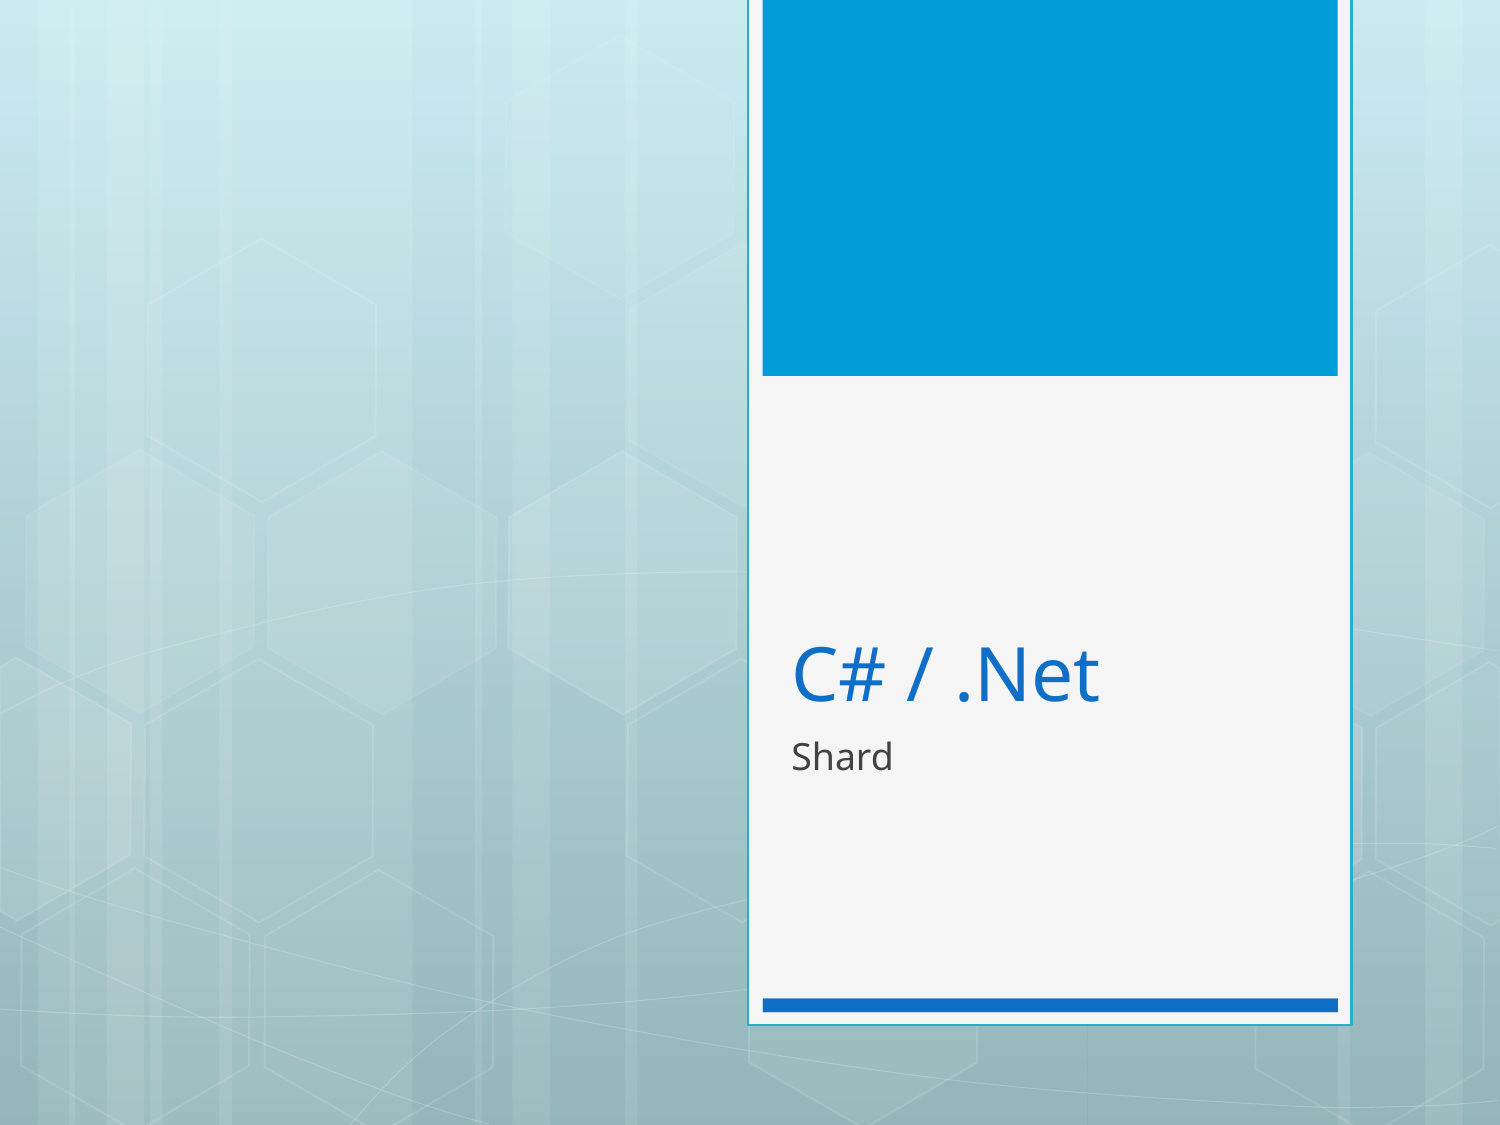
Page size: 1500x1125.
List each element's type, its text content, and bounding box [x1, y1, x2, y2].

subtitle Shard [776, 725, 1320, 933]
title C# / .Net [776, 444, 1320, 724]
